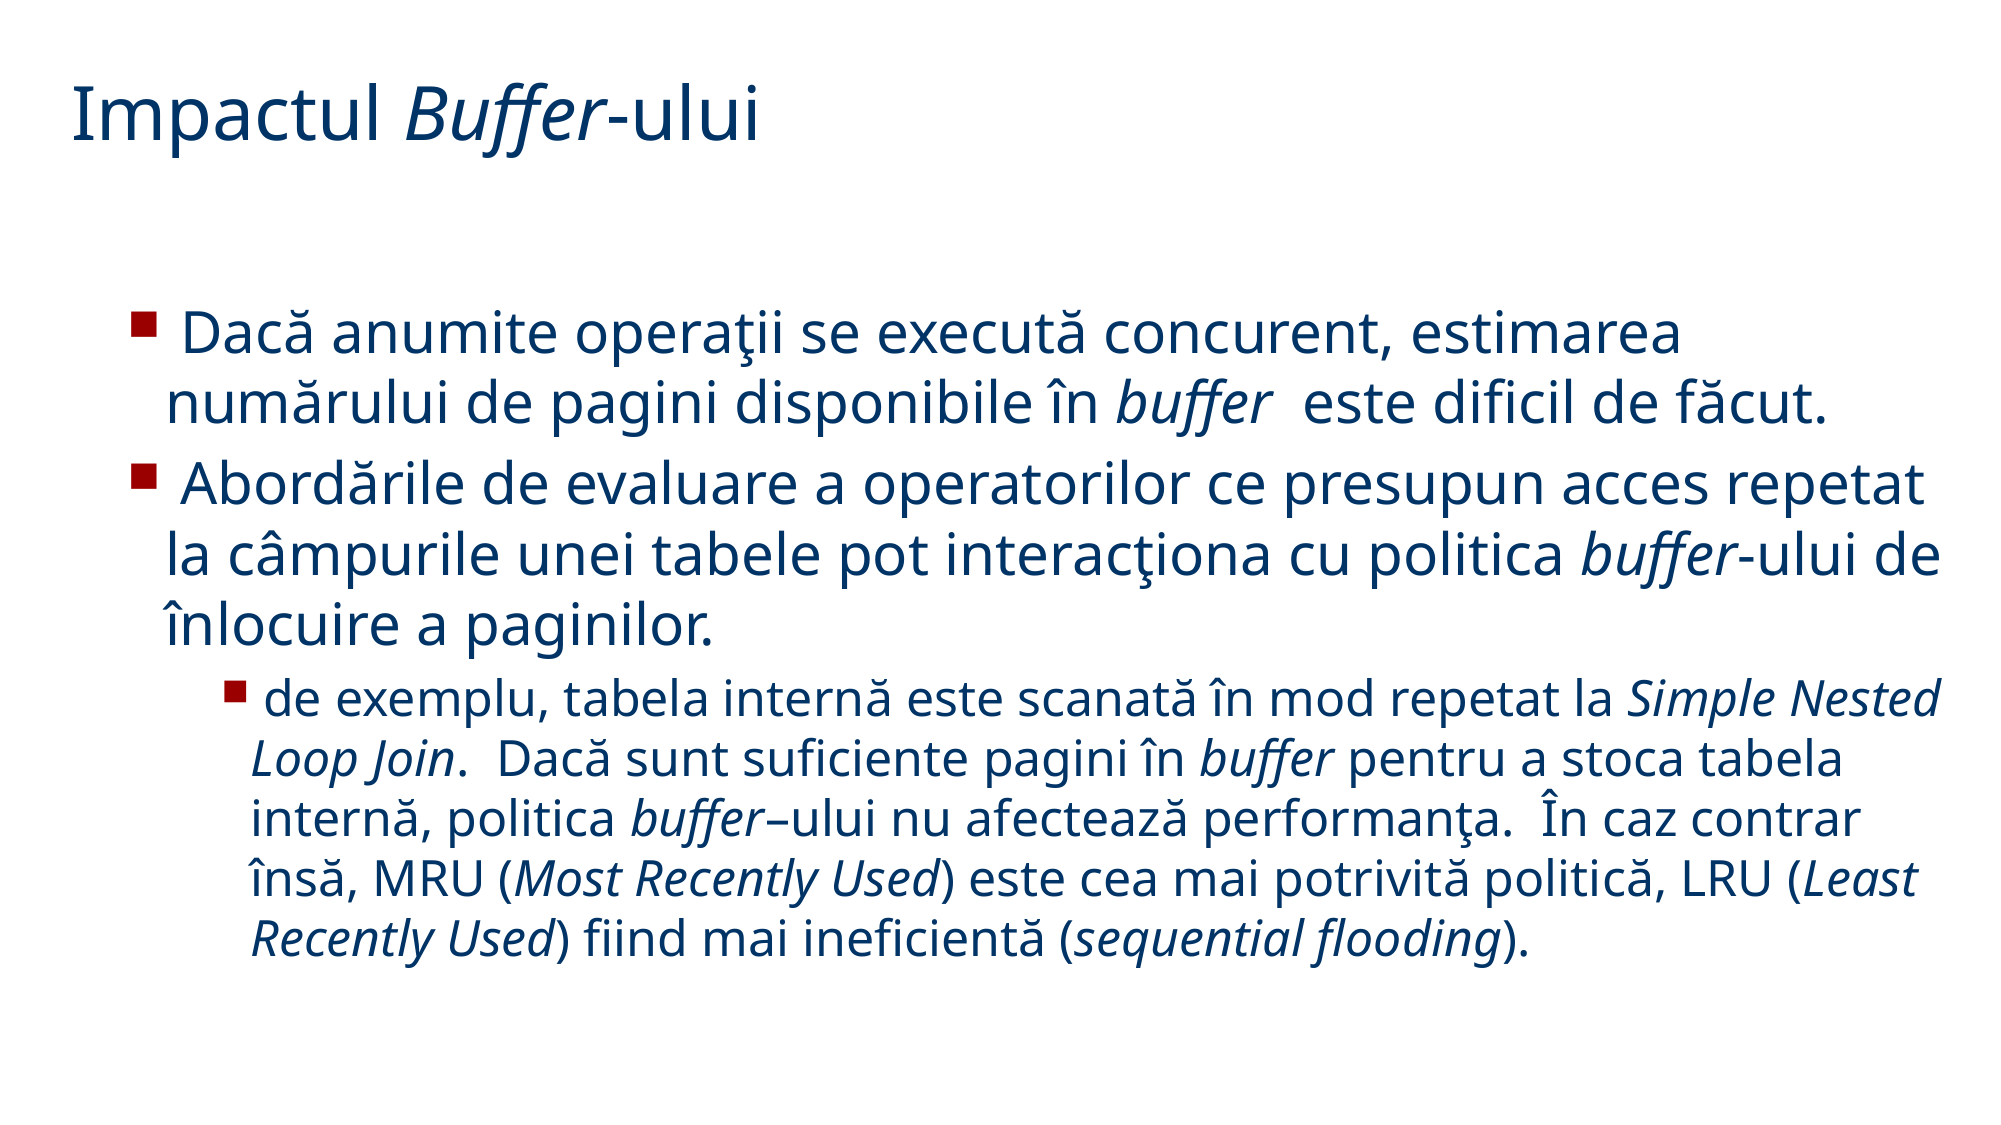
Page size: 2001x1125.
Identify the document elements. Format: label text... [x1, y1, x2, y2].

title Impactul Buffer-ului [56, 56, 1748, 163]
subtitle Dacă anumite operaţii se execută concurent, estimarea numărului de pagini disponibile în buffer este dificil de făcut. Abordările de evaluare a operatorilor ce presupun acces repetat la câmpurile unei tabele pot interacţiona cu politica buffer-ului de înlocuire a paginilor. de exemplu, tabela internă este scanată în mod repetat la Simple Nested Loop Join. Dacă sunt suficiente pagini în buffer pentru a stoca tabela internă, politica buffer–ului nu afectează performanţa. În caz contrar însă, MRU (Most Recently Used) este cea mai potrivită politică, LRU (Least Recently Used) fiind mai ineficientă (sequential flooding). [112, 287, 1958, 1113]
